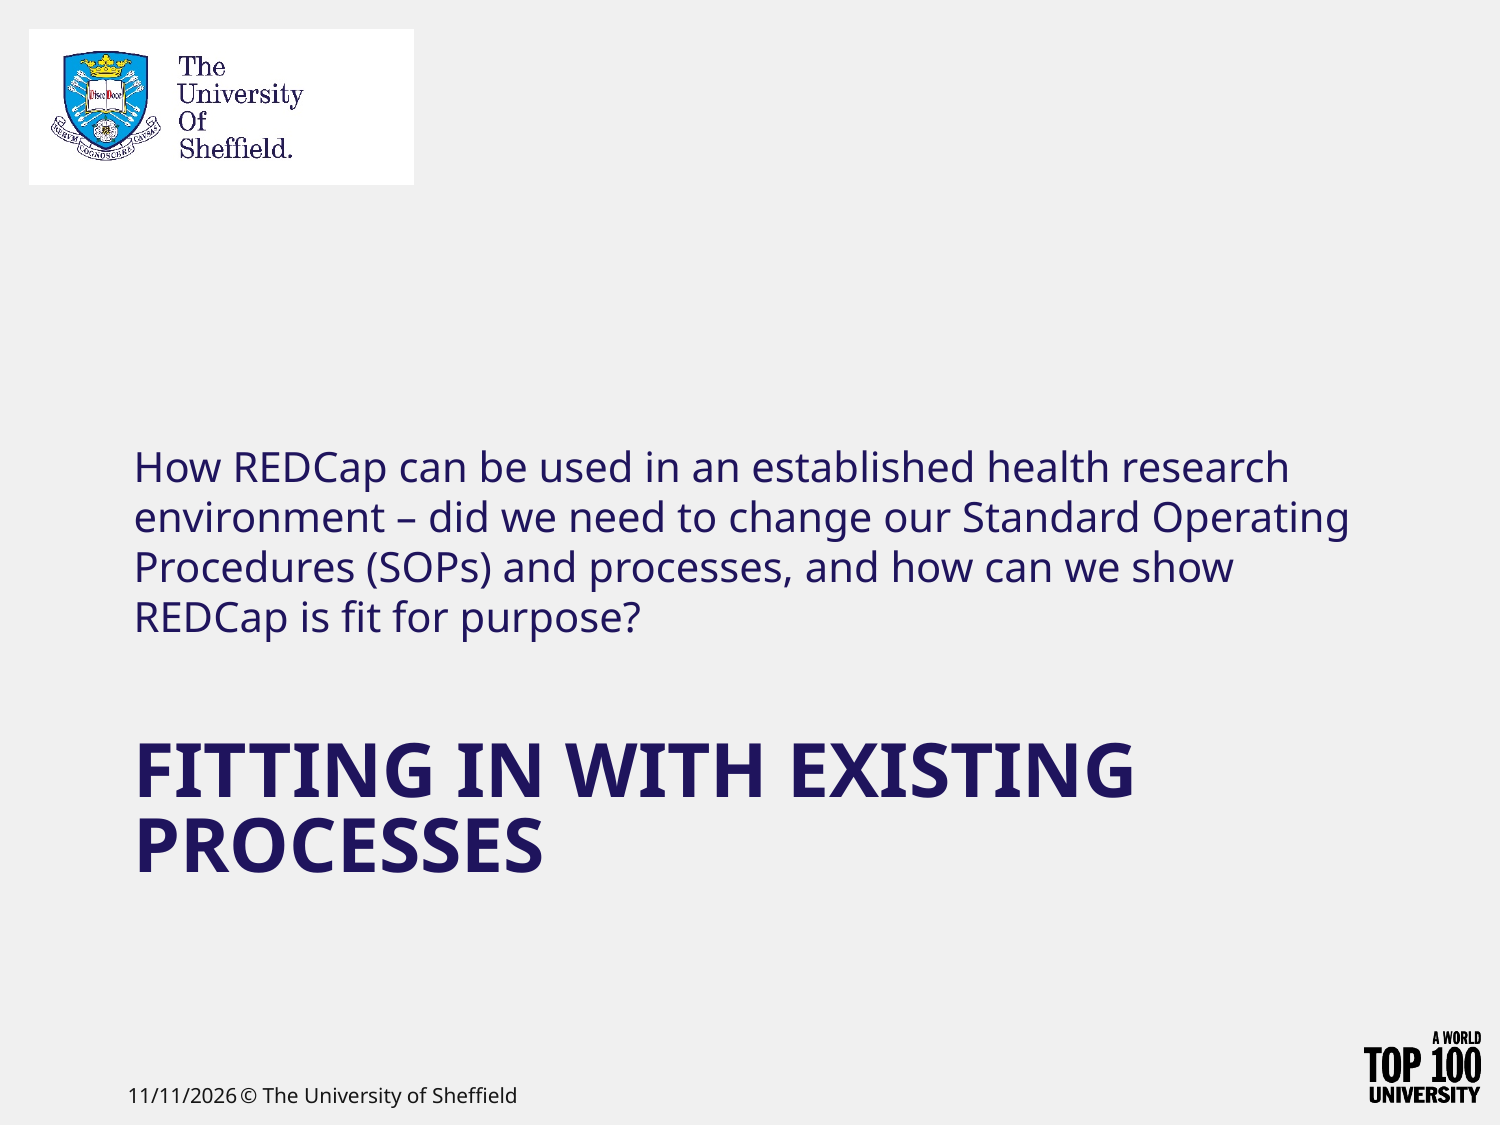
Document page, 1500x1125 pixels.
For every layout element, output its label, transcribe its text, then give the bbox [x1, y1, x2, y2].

list How REDCap can be used in an established health research environment – did we need to change our Standard Operating Procedures (SOPs) and processes, and how can we show REDCap is fit for purpose? [118, 432, 1394, 712]
picture [1364, 1031, 1481, 1103]
title Fitting in with existing processes [118, 730, 1394, 955]
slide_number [112, 1074, 224, 1125]
picture [29, 29, 414, 185]
footer © The University of Sheffield [224, 1074, 1076, 1125]
